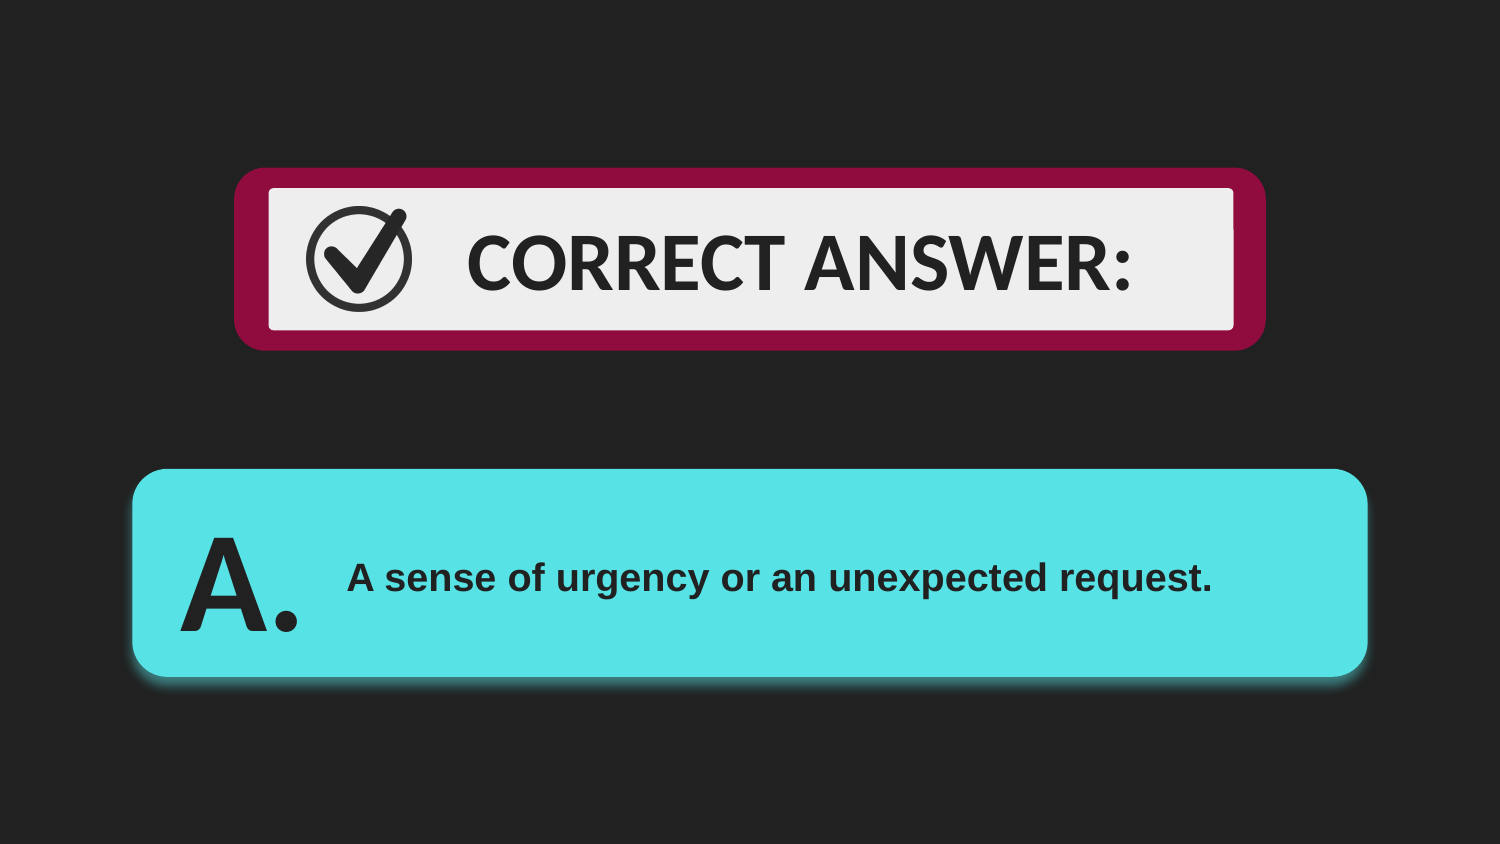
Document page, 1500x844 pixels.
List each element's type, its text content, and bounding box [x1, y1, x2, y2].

text_box A sense of urgency or an unexpected request. [347, 546, 1319, 653]
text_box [233, 167, 1266, 351]
text_box A. [180, 481, 347, 666]
text_box [133, 469, 1367, 677]
